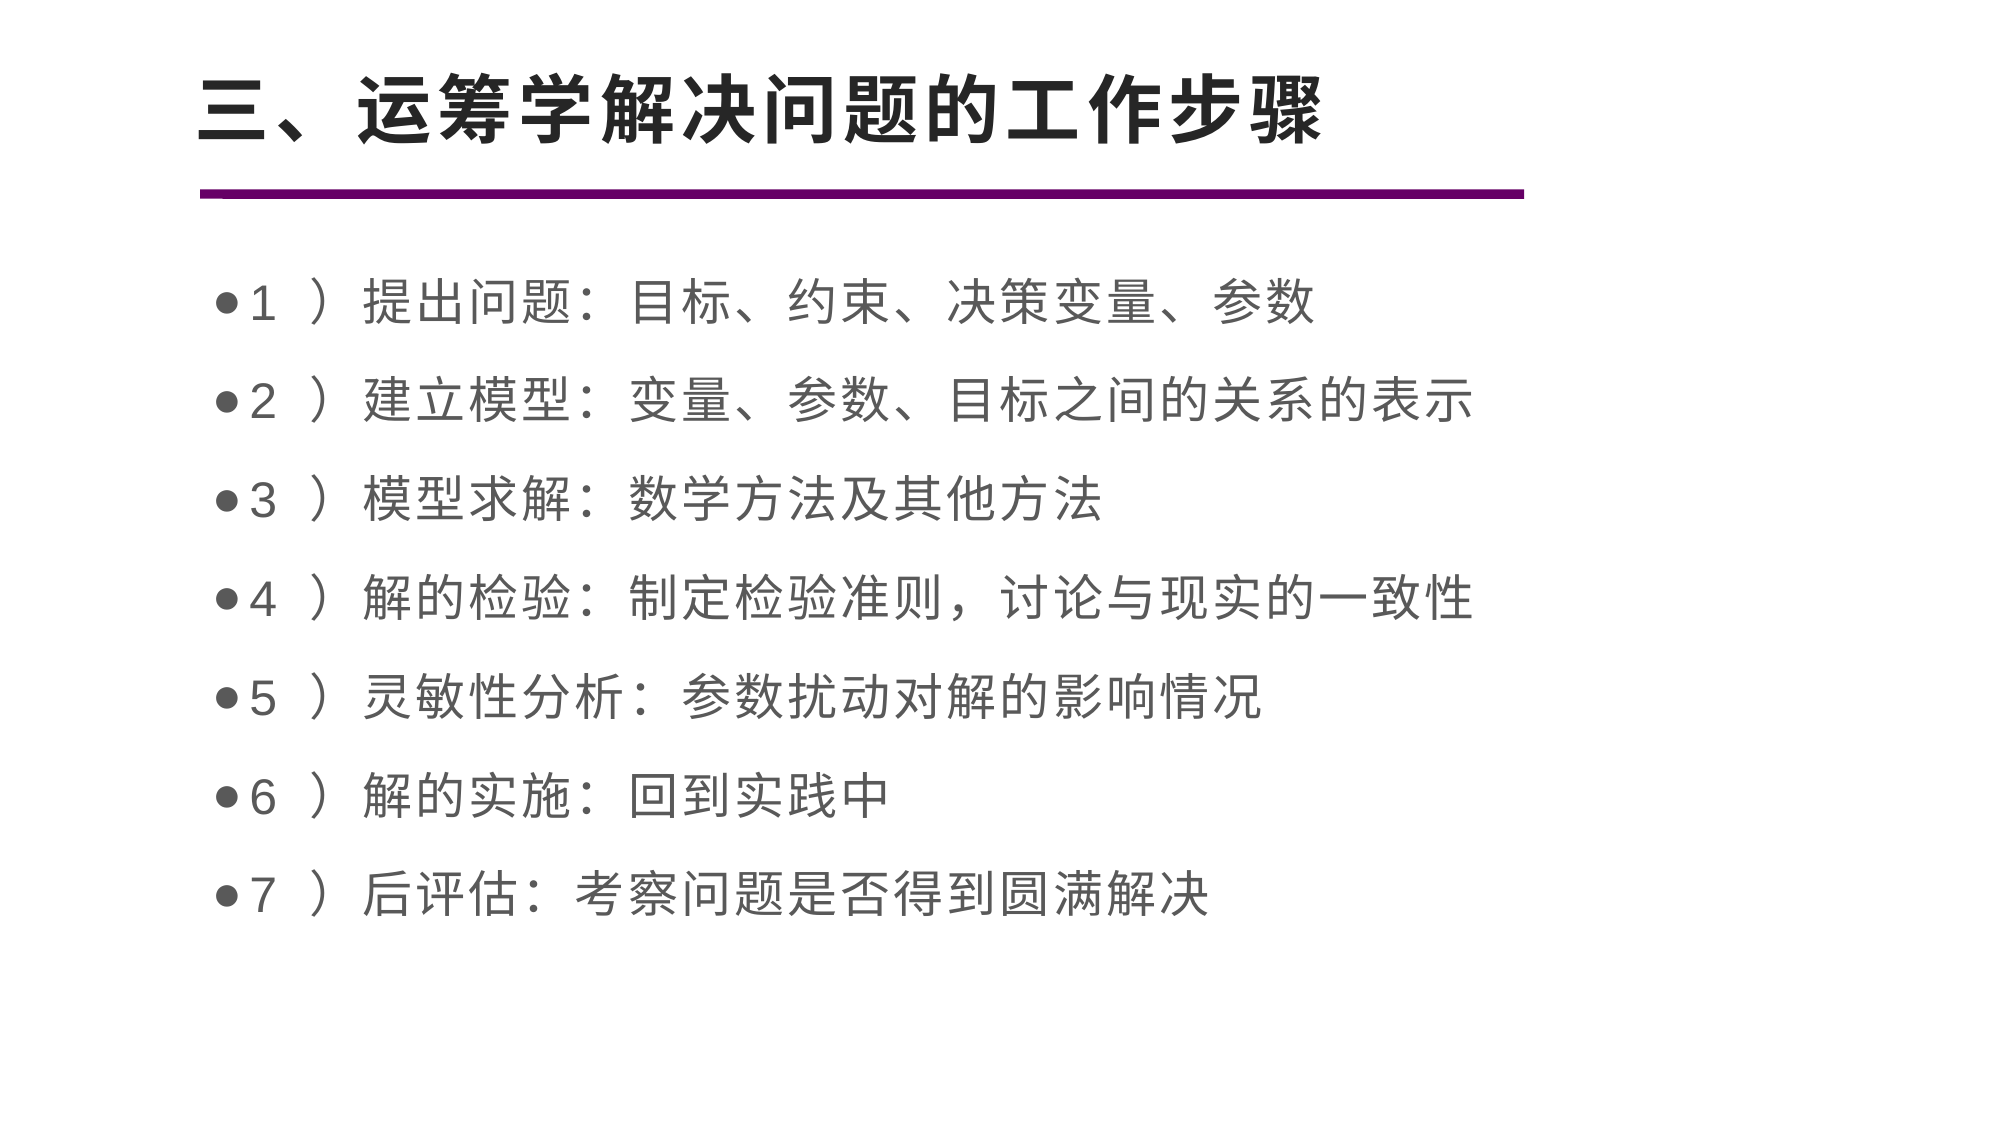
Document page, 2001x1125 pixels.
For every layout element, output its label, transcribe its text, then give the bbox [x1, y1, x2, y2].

title 三、运筹学解决问题的工作步骤 [179, 50, 1567, 166]
list 1 ）提出问题：目标、约束、决策变量、参数 2 ）建立模型：变量、参数、目标之间的关系的表示 3 ）模型求解：数学方法及其他方法 4 ）解的检验：制定检验准则，讨论与现实的一致性 5 ）灵敏性分析：参数扰动对解的影响情况 6 ）解的实施：回到实践中 7 ）后评估：考察问题是否得到圆满解决 [197, 244, 1900, 1026]
